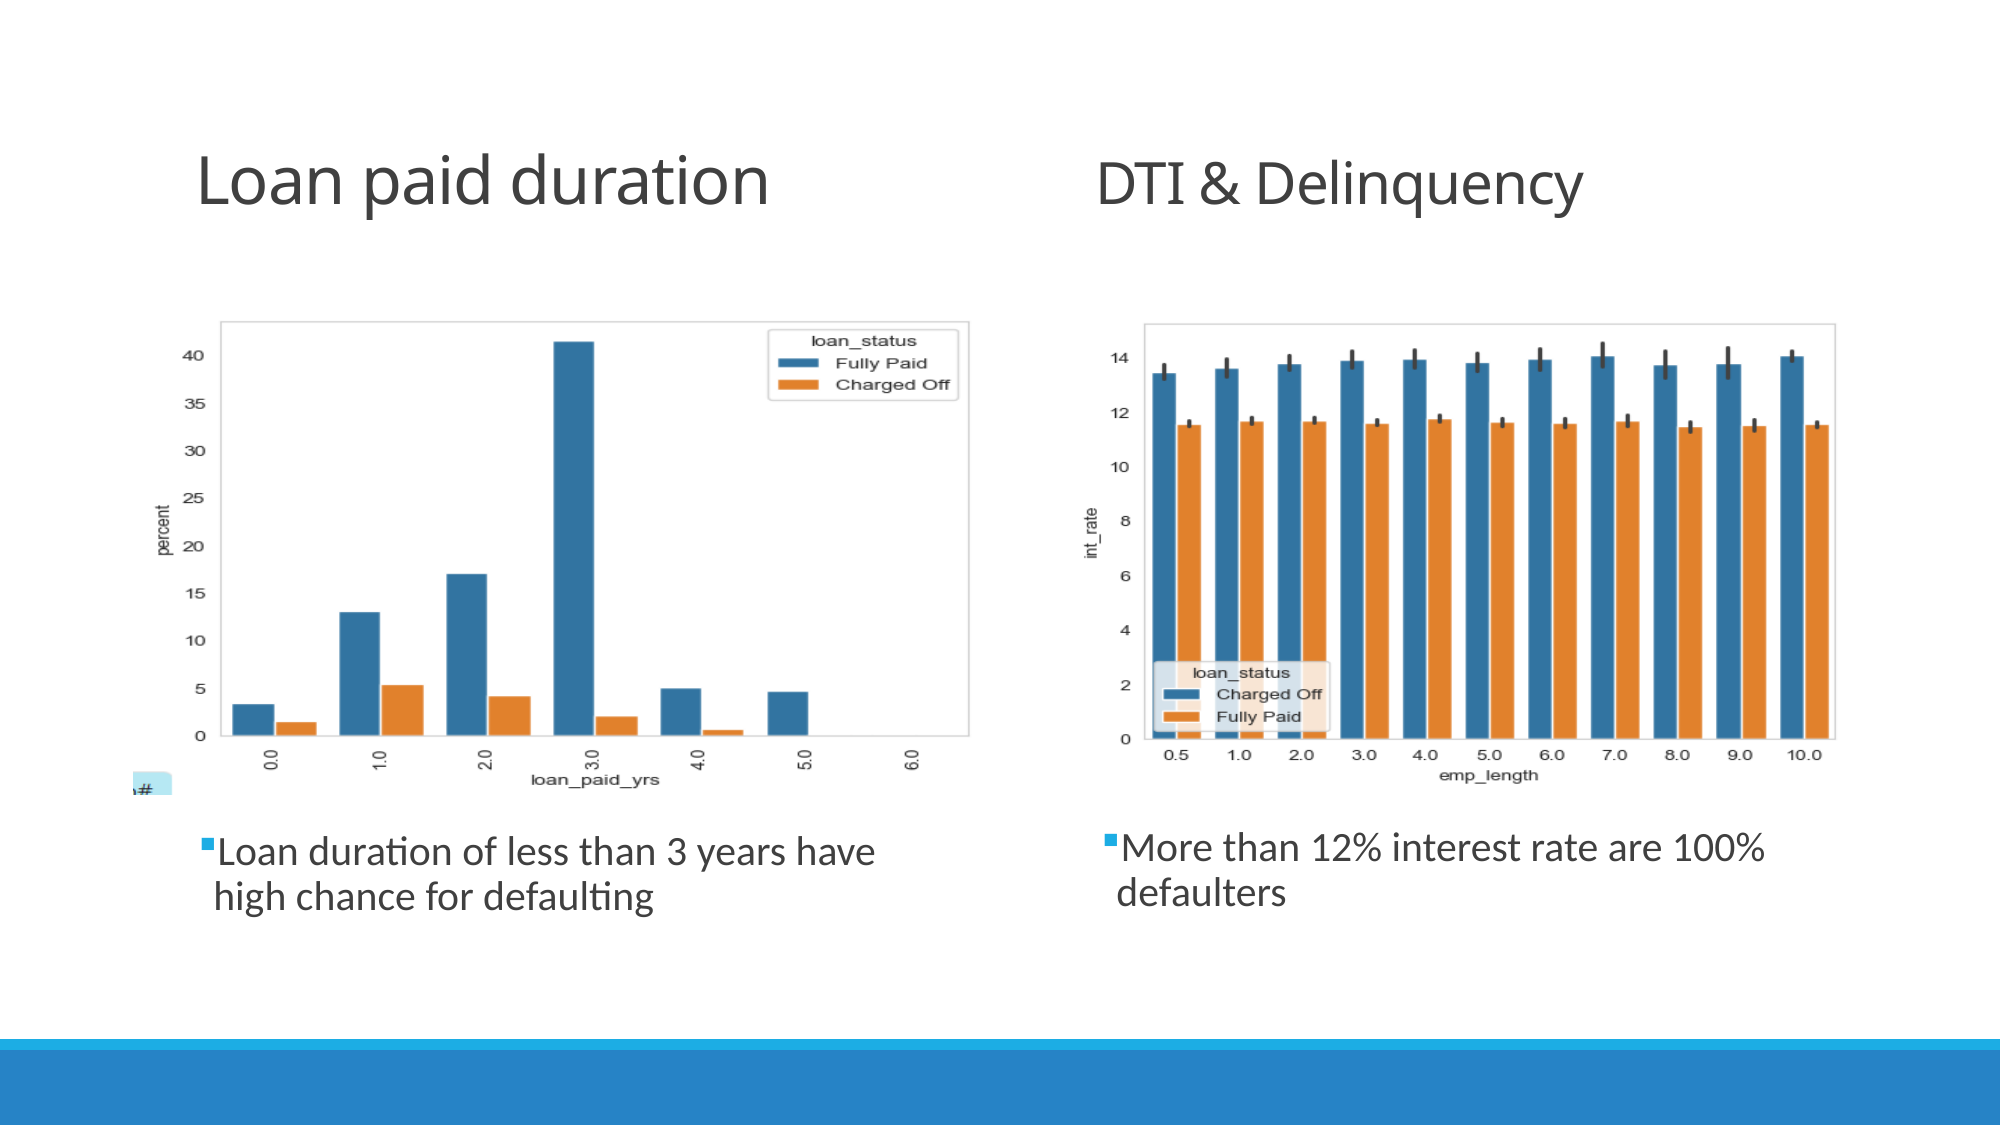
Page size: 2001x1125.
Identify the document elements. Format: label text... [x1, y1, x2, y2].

text_box More than 12% interest rate are 100% defaulters [1101, 817, 1802, 1074]
picture [1076, 318, 1858, 795]
list Loan duration of less than 3 years have high chance for defaulting [198, 822, 899, 1078]
title Loan paid duration DTI & Delinquency [180, 47, 1830, 226]
picture [133, 318, 994, 795]
